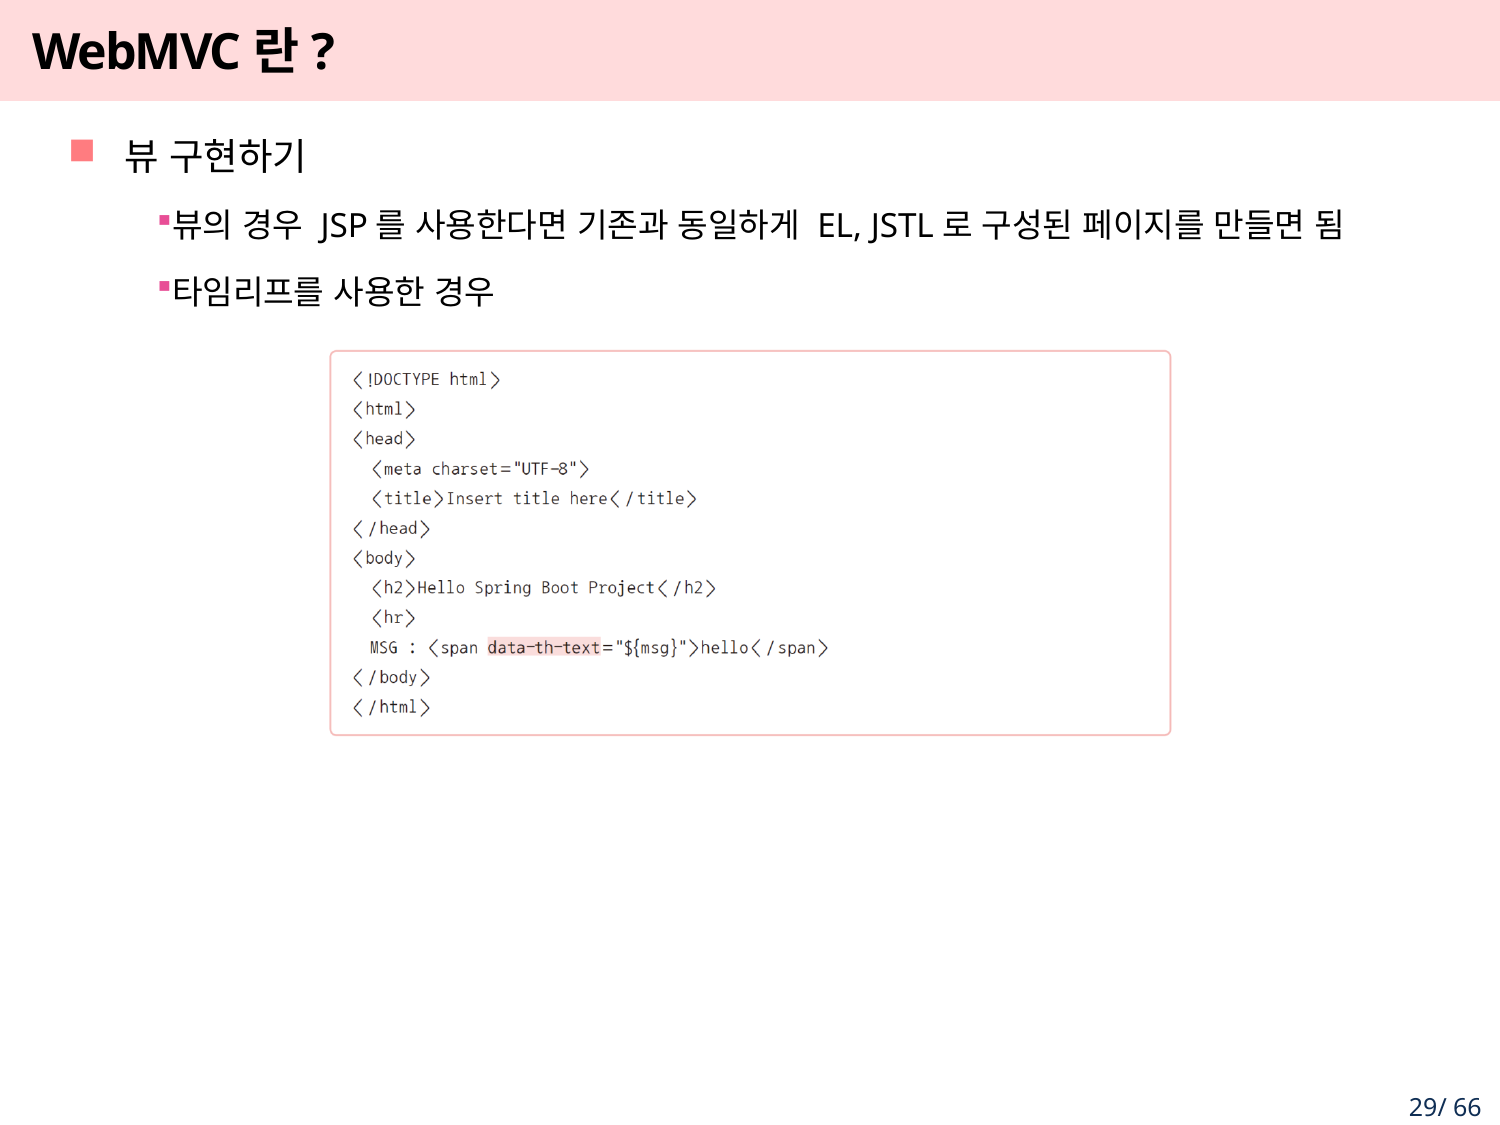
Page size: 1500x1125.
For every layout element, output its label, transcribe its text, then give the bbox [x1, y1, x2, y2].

picture [324, 345, 1176, 742]
list 뷰 구현하기 뷰의 경우 JSP를 사용한다면 기존과 동일하게 EL, JSTL로 구성된 페이지를 만들면 됨 타임리프를 사용한 경우 [53, 125, 1425, 1005]
title WebMVC란? [17, 10, 1295, 89]
